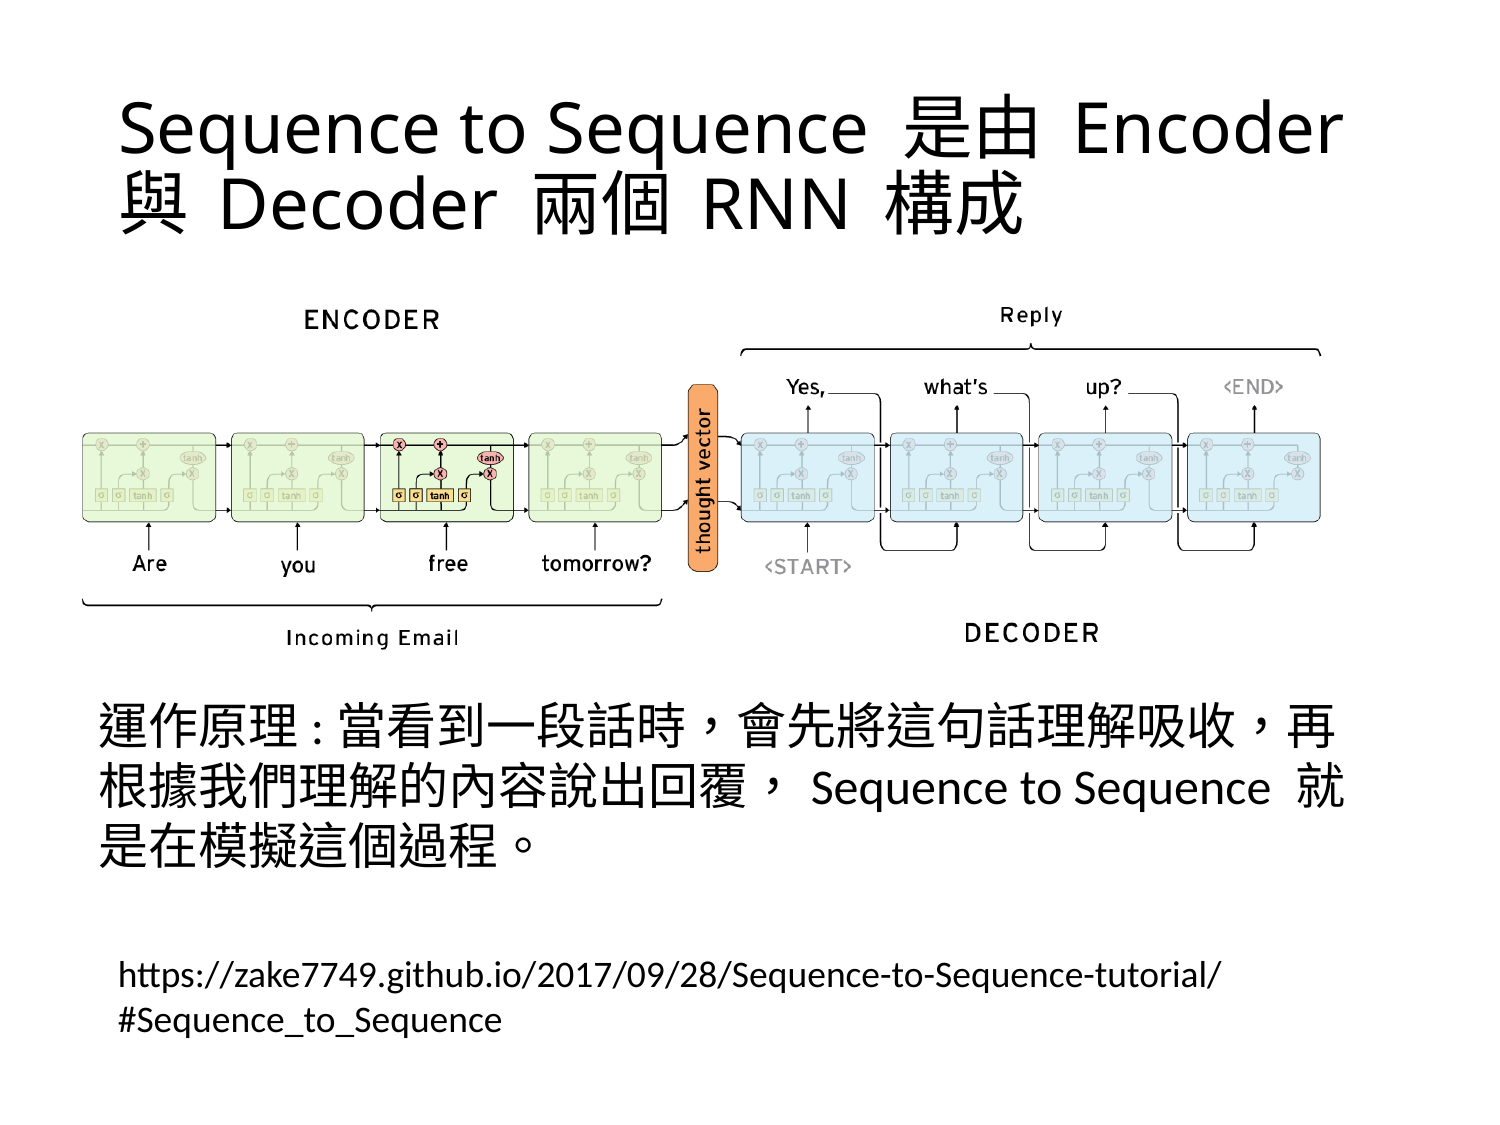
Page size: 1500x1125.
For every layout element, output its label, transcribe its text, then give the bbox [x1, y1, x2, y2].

text_box https://zake7749.github.io/2017/09/28/Sequence-to-Sequence-tutorial/#Sequence_to_Sequence [103, 942, 1320, 1048]
text_box 運作原理:當看到一段話時，會先將這句話理解吸收，再根據我們理解的內容說出回覆，Sequence to Sequence 就是在模擬這個過程。 [84, 687, 1369, 882]
title Sequence to Sequence 是由 Encoder 與 Decoder 兩個 RNN 構成 [103, 59, 1397, 278]
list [56, 277, 1350, 667]
